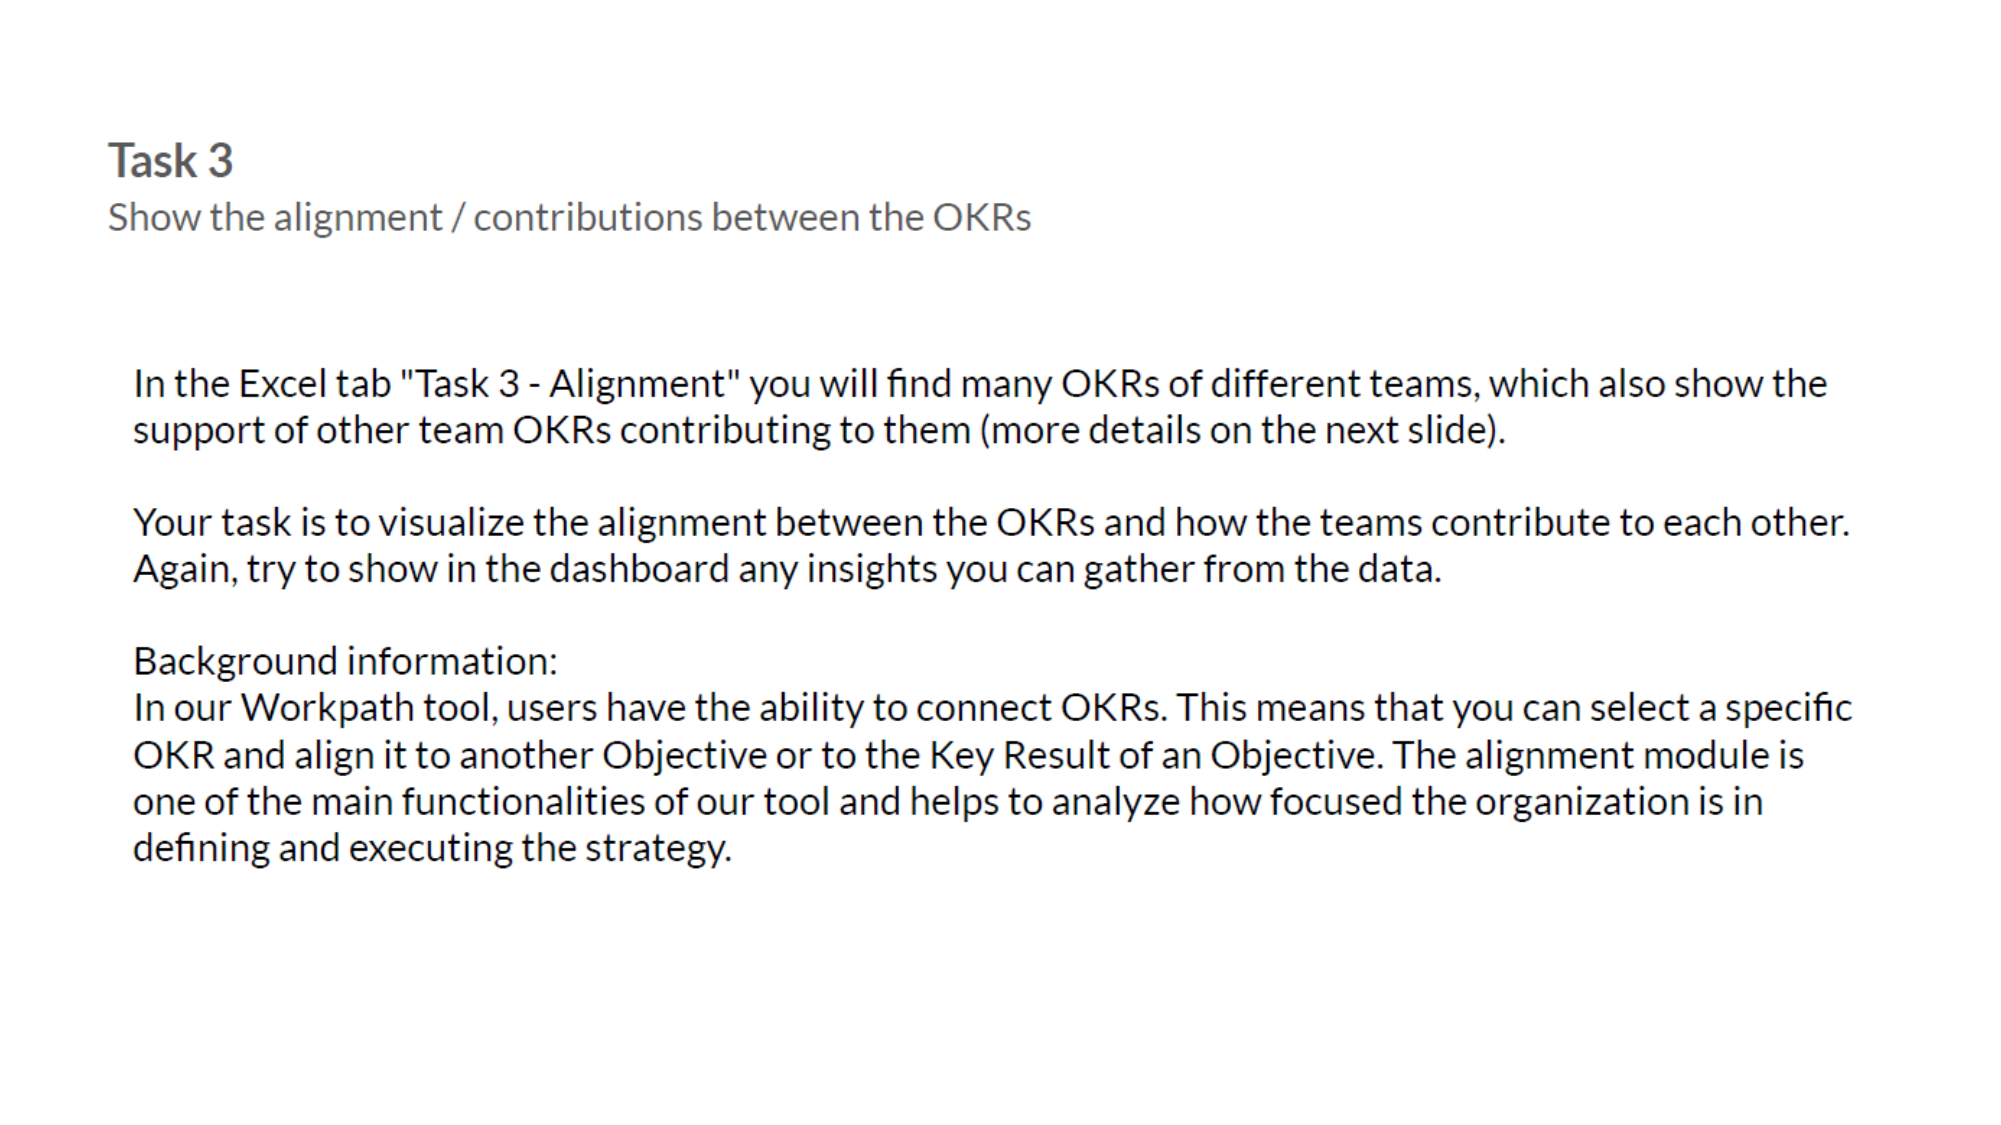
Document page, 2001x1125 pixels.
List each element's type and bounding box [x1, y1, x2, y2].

picture [105, 121, 1895, 1004]
